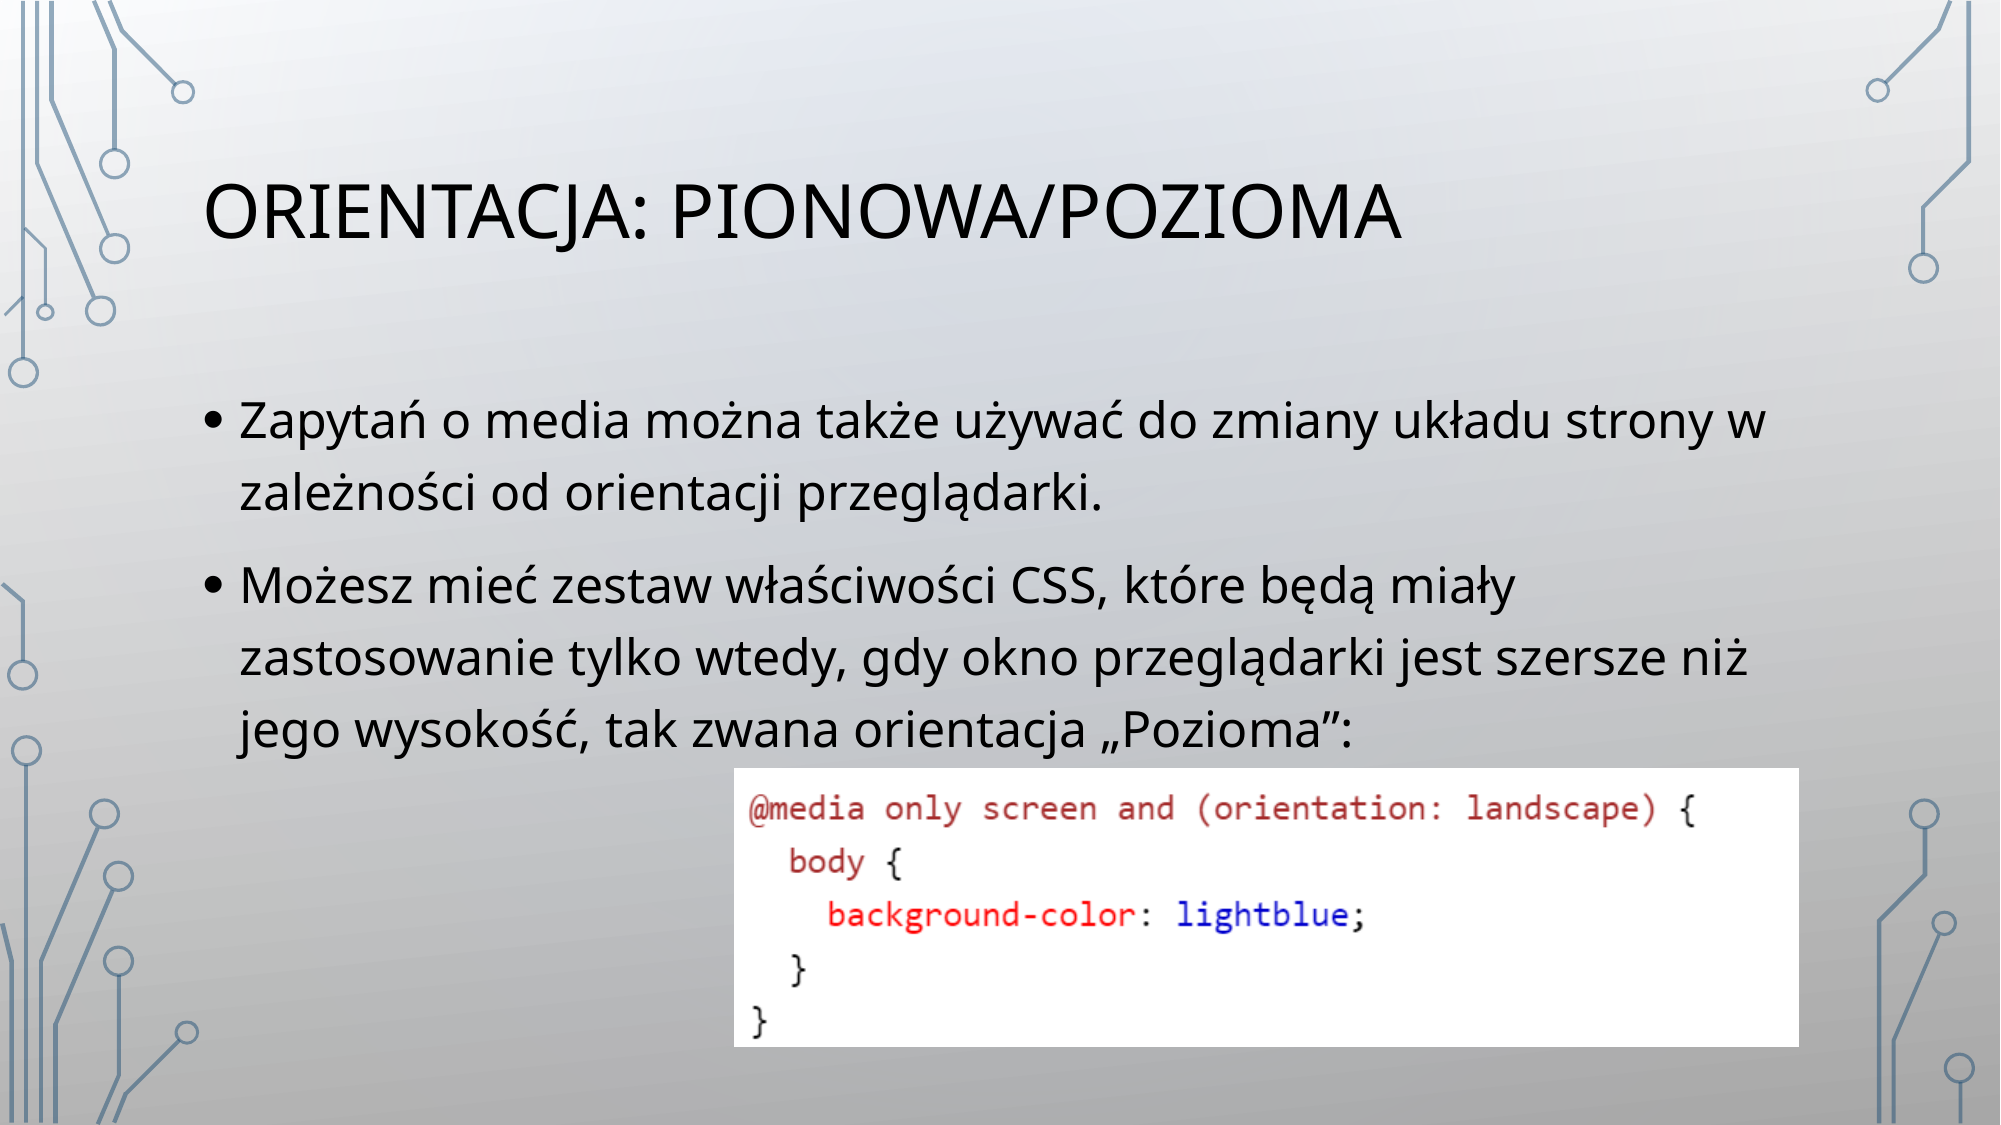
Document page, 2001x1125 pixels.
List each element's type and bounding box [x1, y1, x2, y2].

picture [201, 0, 2000, 1125]
text_box [1863, 0, 1976, 1124]
text_box [0, 0, 201, 1125]
